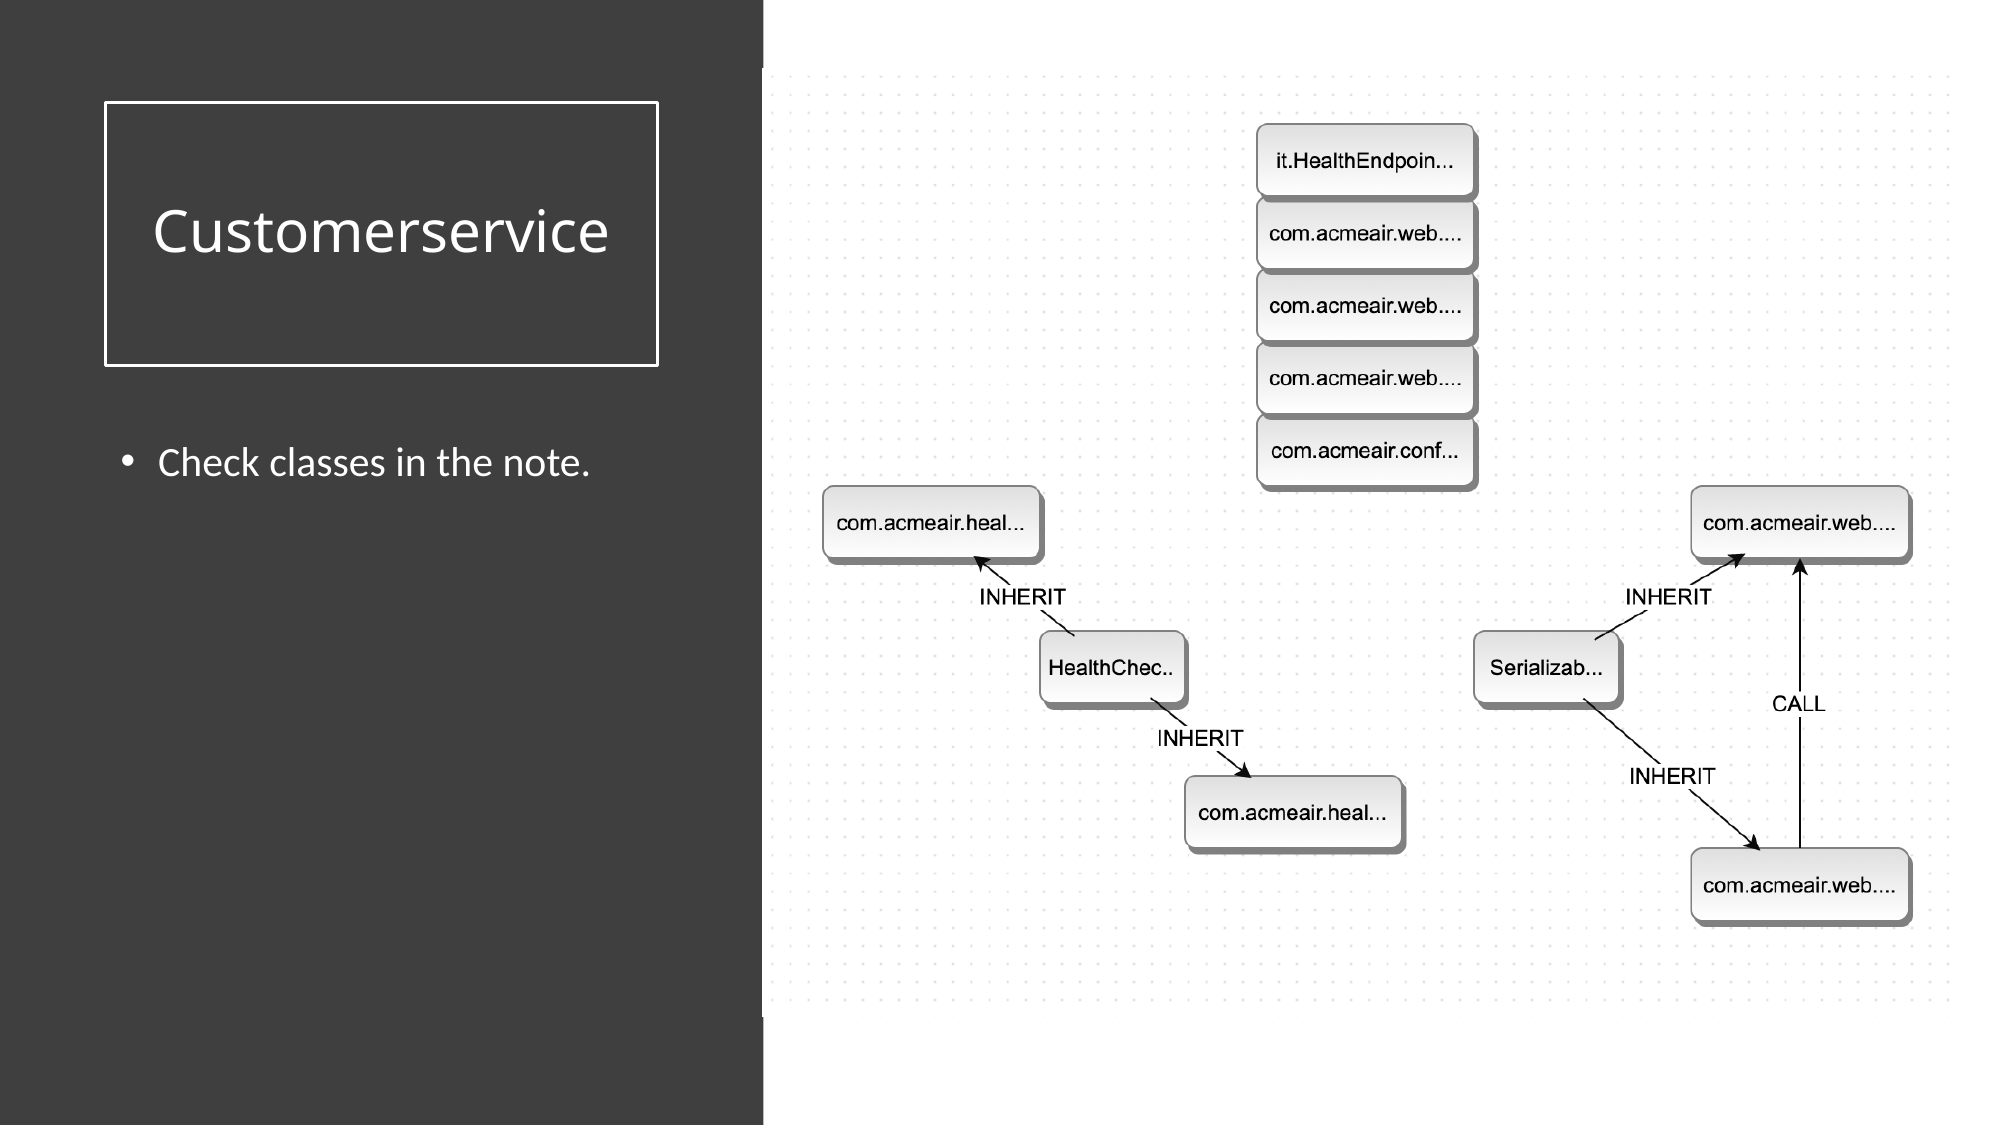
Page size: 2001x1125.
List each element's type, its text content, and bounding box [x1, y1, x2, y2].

text_box [0, 0, 764, 1125]
title Customerservice [105, 102, 658, 366]
list Check classes in the note. [105, 432, 658, 994]
picture [762, 68, 1956, 1017]
